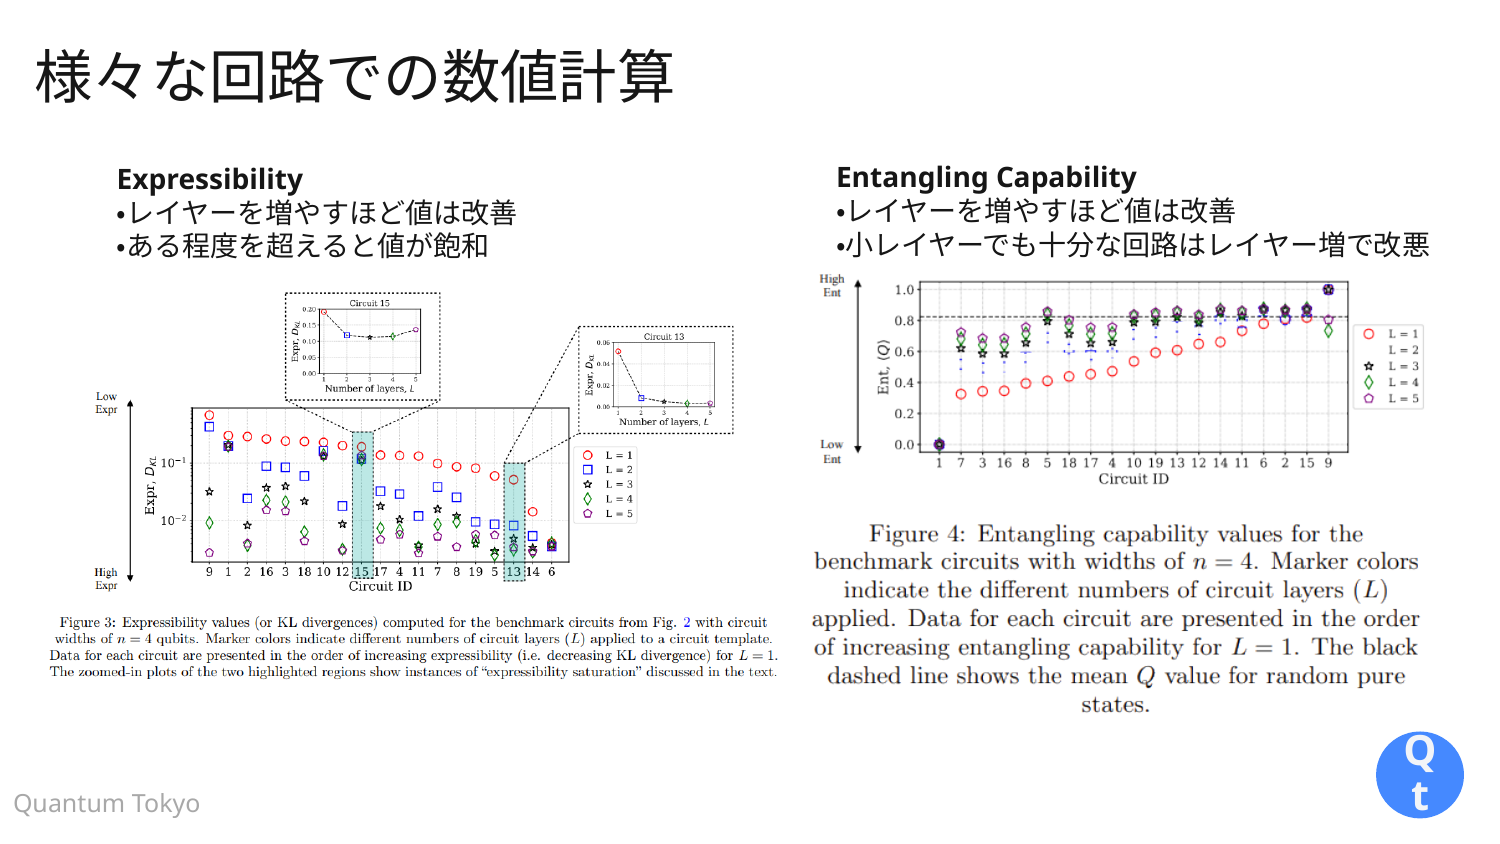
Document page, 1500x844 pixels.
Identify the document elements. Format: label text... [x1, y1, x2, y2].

text_box Expressibility ・レイヤーを増やすほど値は改善 ・ある程度を超えると値が飽和 [101, 153, 684, 268]
text_box Entangling Capability ・レイヤーを増やすほど値は改善 ・小レイヤーでも十分な回路はレイヤー増で改悪 [821, 152, 1492, 269]
picture [34, 236, 1439, 732]
title 様々な回路での数値計算 [34, 33, 1091, 165]
